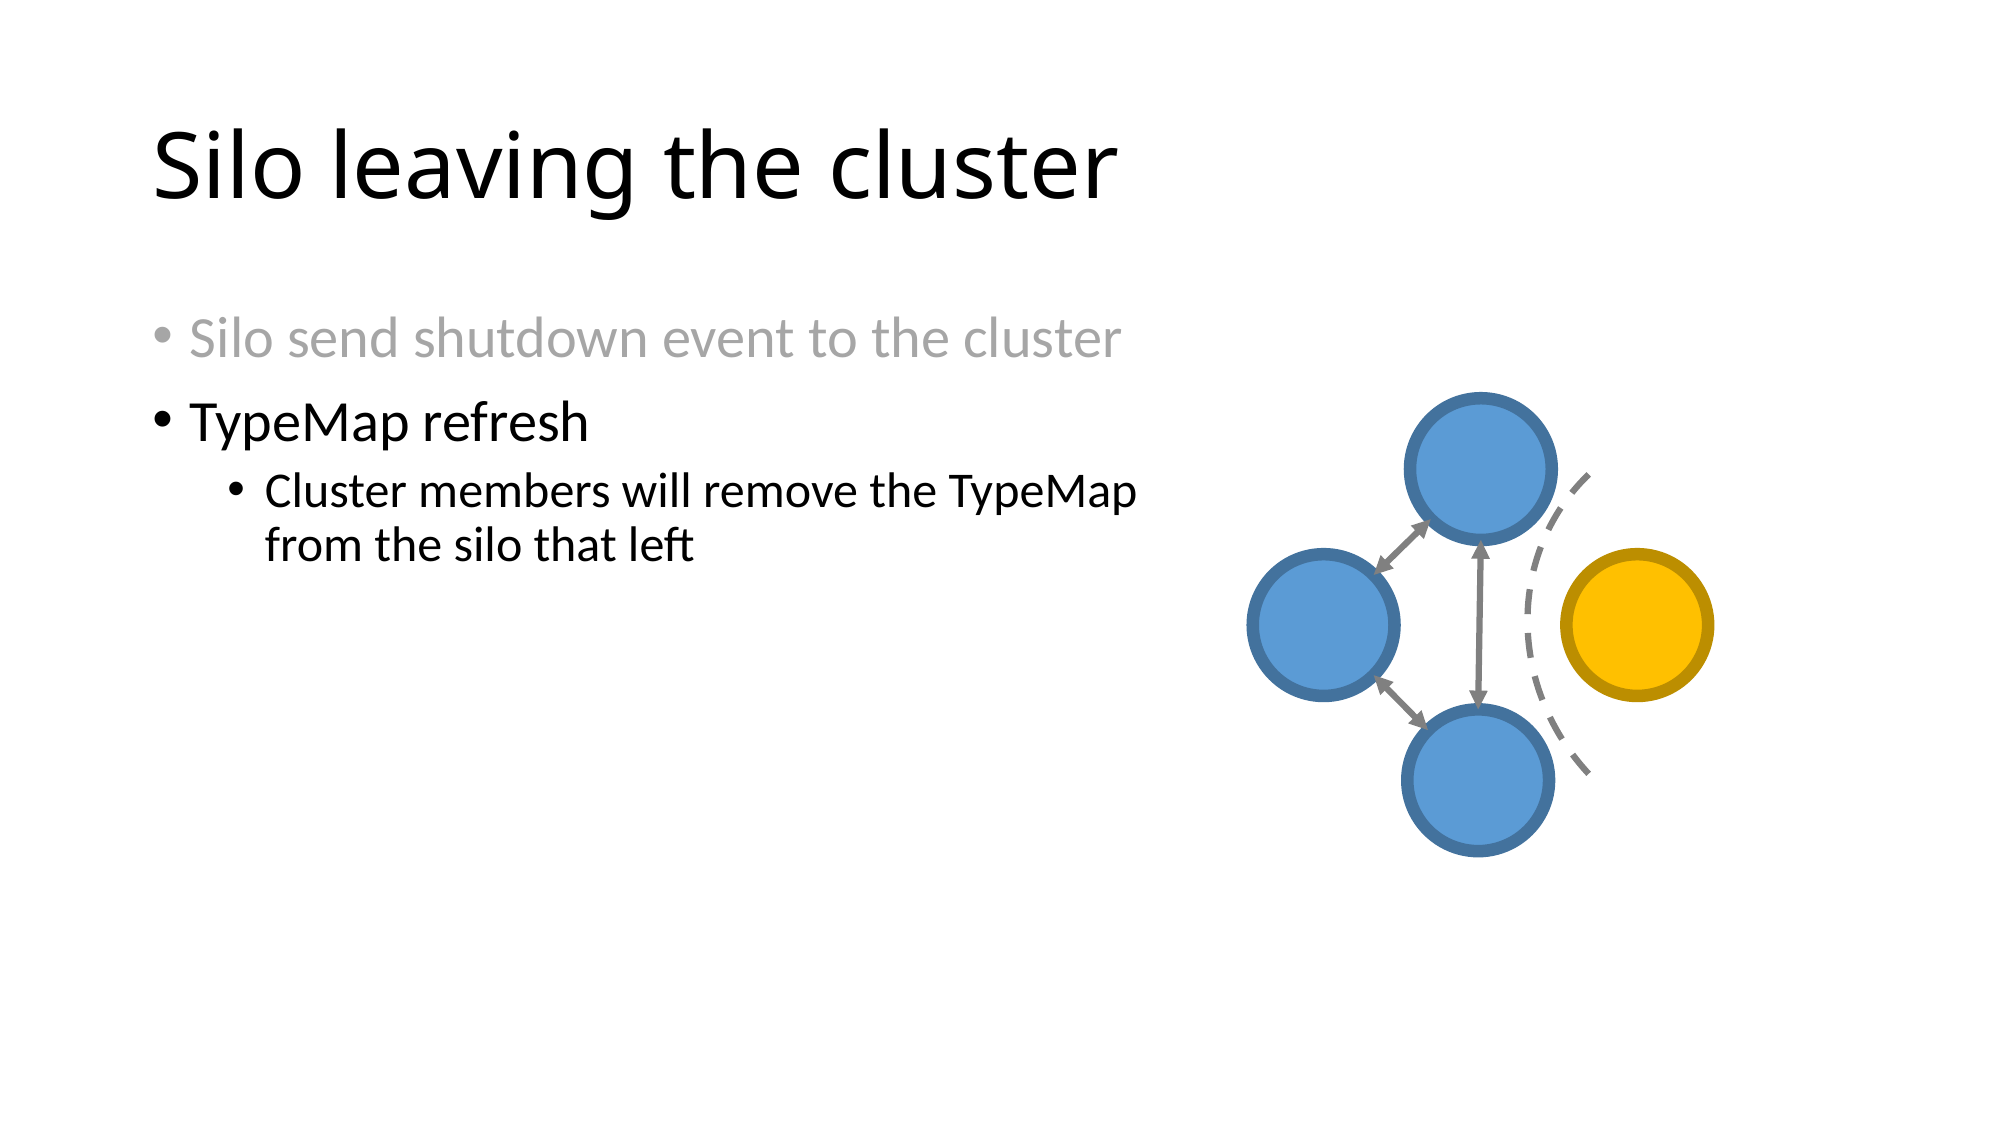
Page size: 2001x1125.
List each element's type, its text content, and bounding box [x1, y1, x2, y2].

text_box [1526, 471, 1741, 775]
list Silo send shutdown event to the cluster TypeMap refresh Cluster members will remove the TypeMap from the silo that left [137, 299, 1227, 1014]
title Silo leaving the cluster [137, 59, 1863, 278]
text_box [1408, 397, 1553, 541]
text_box [1251, 553, 1396, 697]
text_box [1373, 519, 1431, 575]
text_box [1406, 708, 1551, 853]
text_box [1373, 675, 1429, 731]
